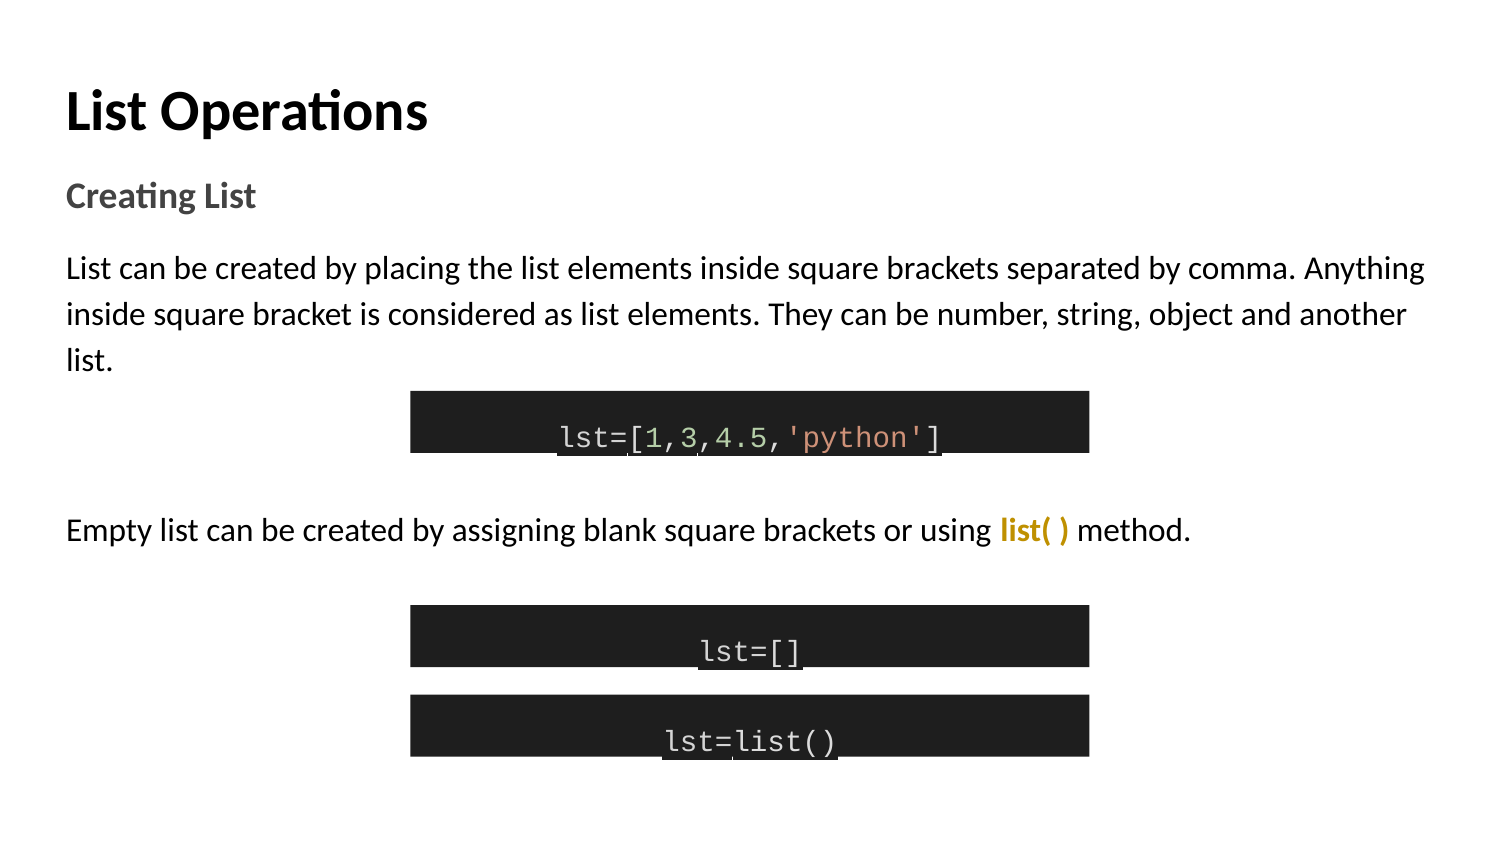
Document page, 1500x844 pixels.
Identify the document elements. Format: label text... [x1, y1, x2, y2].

list Empty list can be created by assigning blank square brackets or using list( ) method. [51, 487, 1449, 734]
text_box lst=[1,3,4.5,'python'] [410, 390, 1090, 453]
title List Operations [51, 55, 1449, 149]
text_box Creating List [51, 149, 1449, 226]
text_box lst=[] [410, 605, 1090, 668]
list List can be created by placing the list elements inside square brackets separated by comma. Anything inside square bracket is considered as list elements. They can be number, string, object and another list. [51, 226, 1449, 455]
text_box lst=list() [410, 694, 1090, 757]
